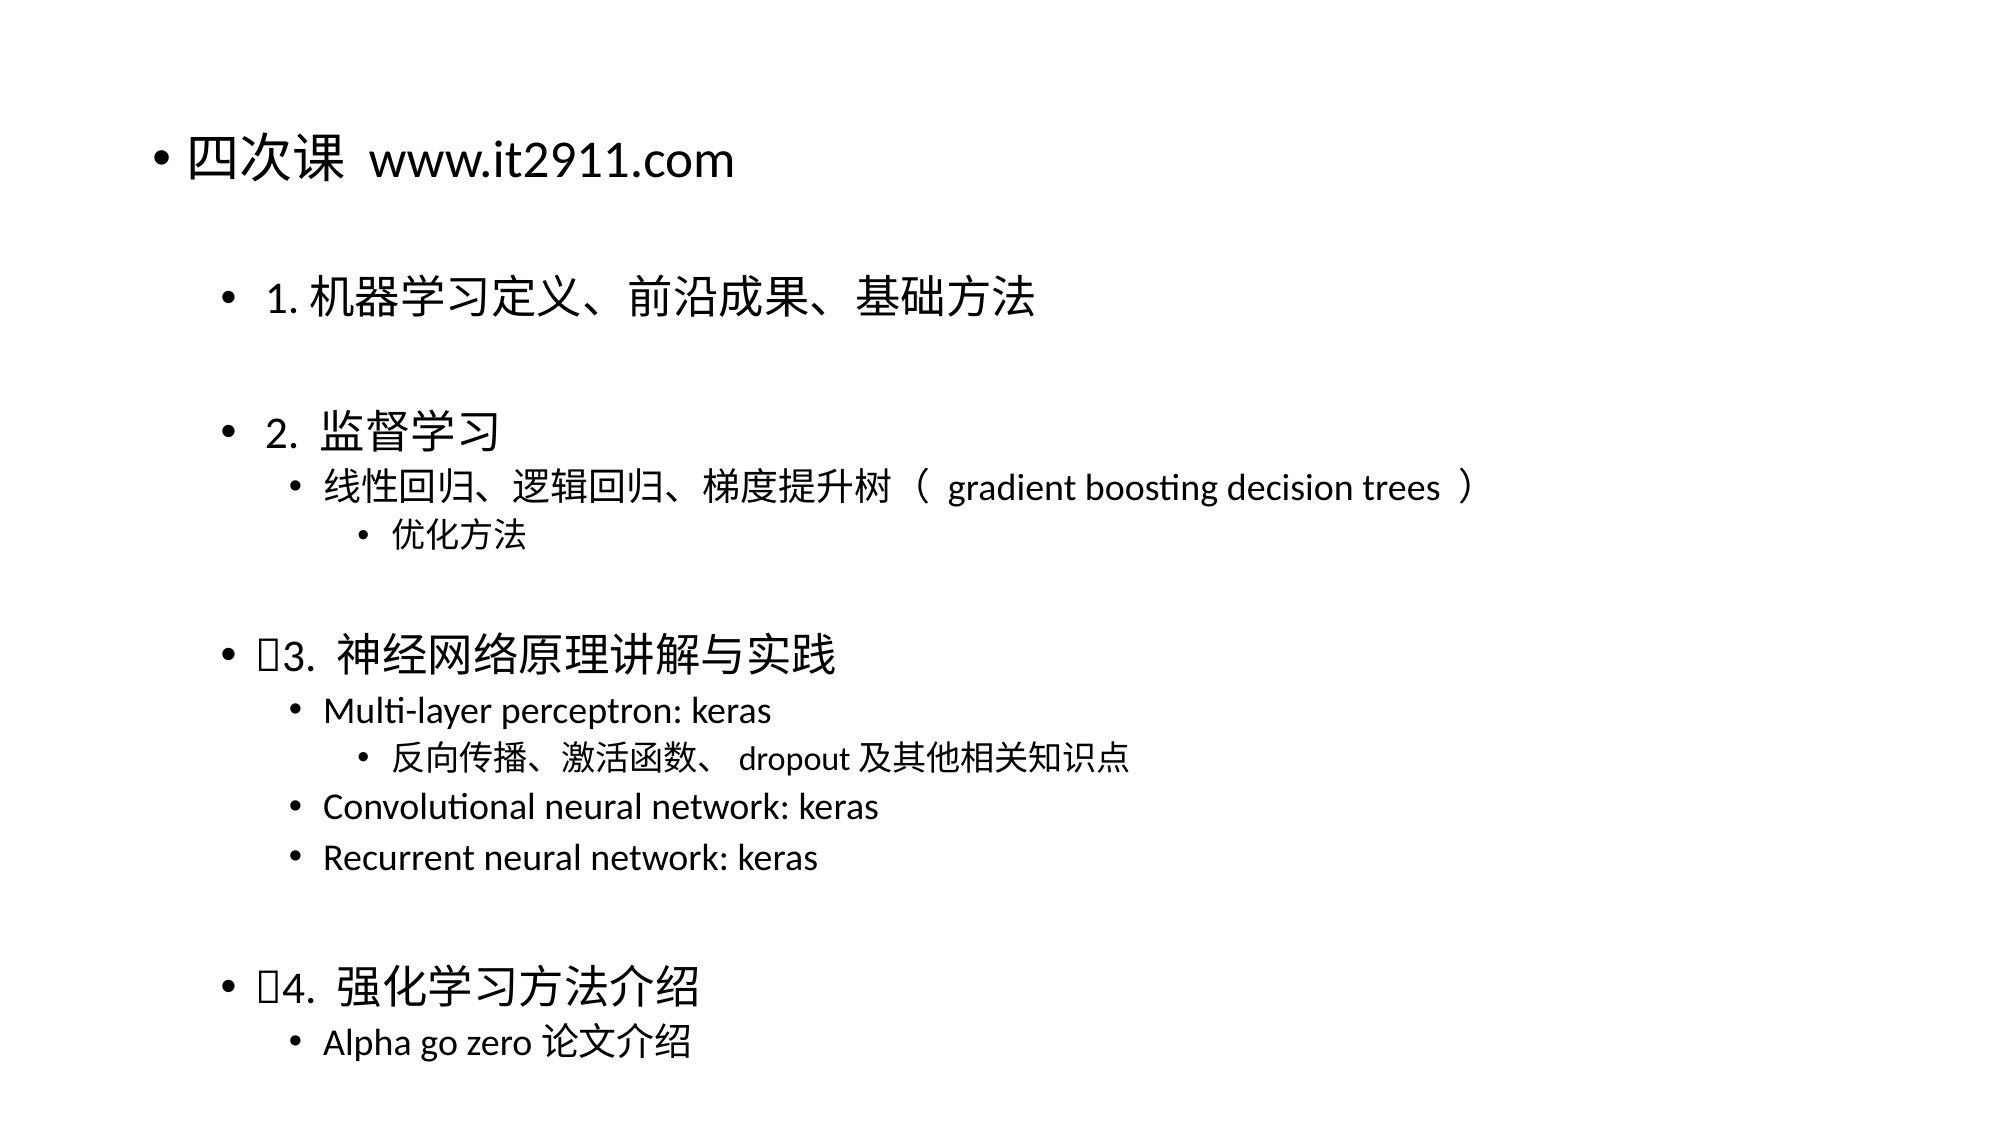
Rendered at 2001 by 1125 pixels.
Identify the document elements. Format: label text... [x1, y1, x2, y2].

list 四次课 www.it2911.com 1.机器学习定义、前沿成果、基础方法 2. 监督学习 线性回归、逻辑回归、梯度提升树（ gradient boosting decision trees ） 优化方法 3. 神经网络原理讲解与实践 Multi-layer perceptron: keras 反向传播、激活函数、dropout及其他相关知识点 Convolutional neural network: keras Recurrent neural network: keras 4. 强化学习方法介绍 Alpha go zero论文介绍 [137, 42, 1863, 1074]
